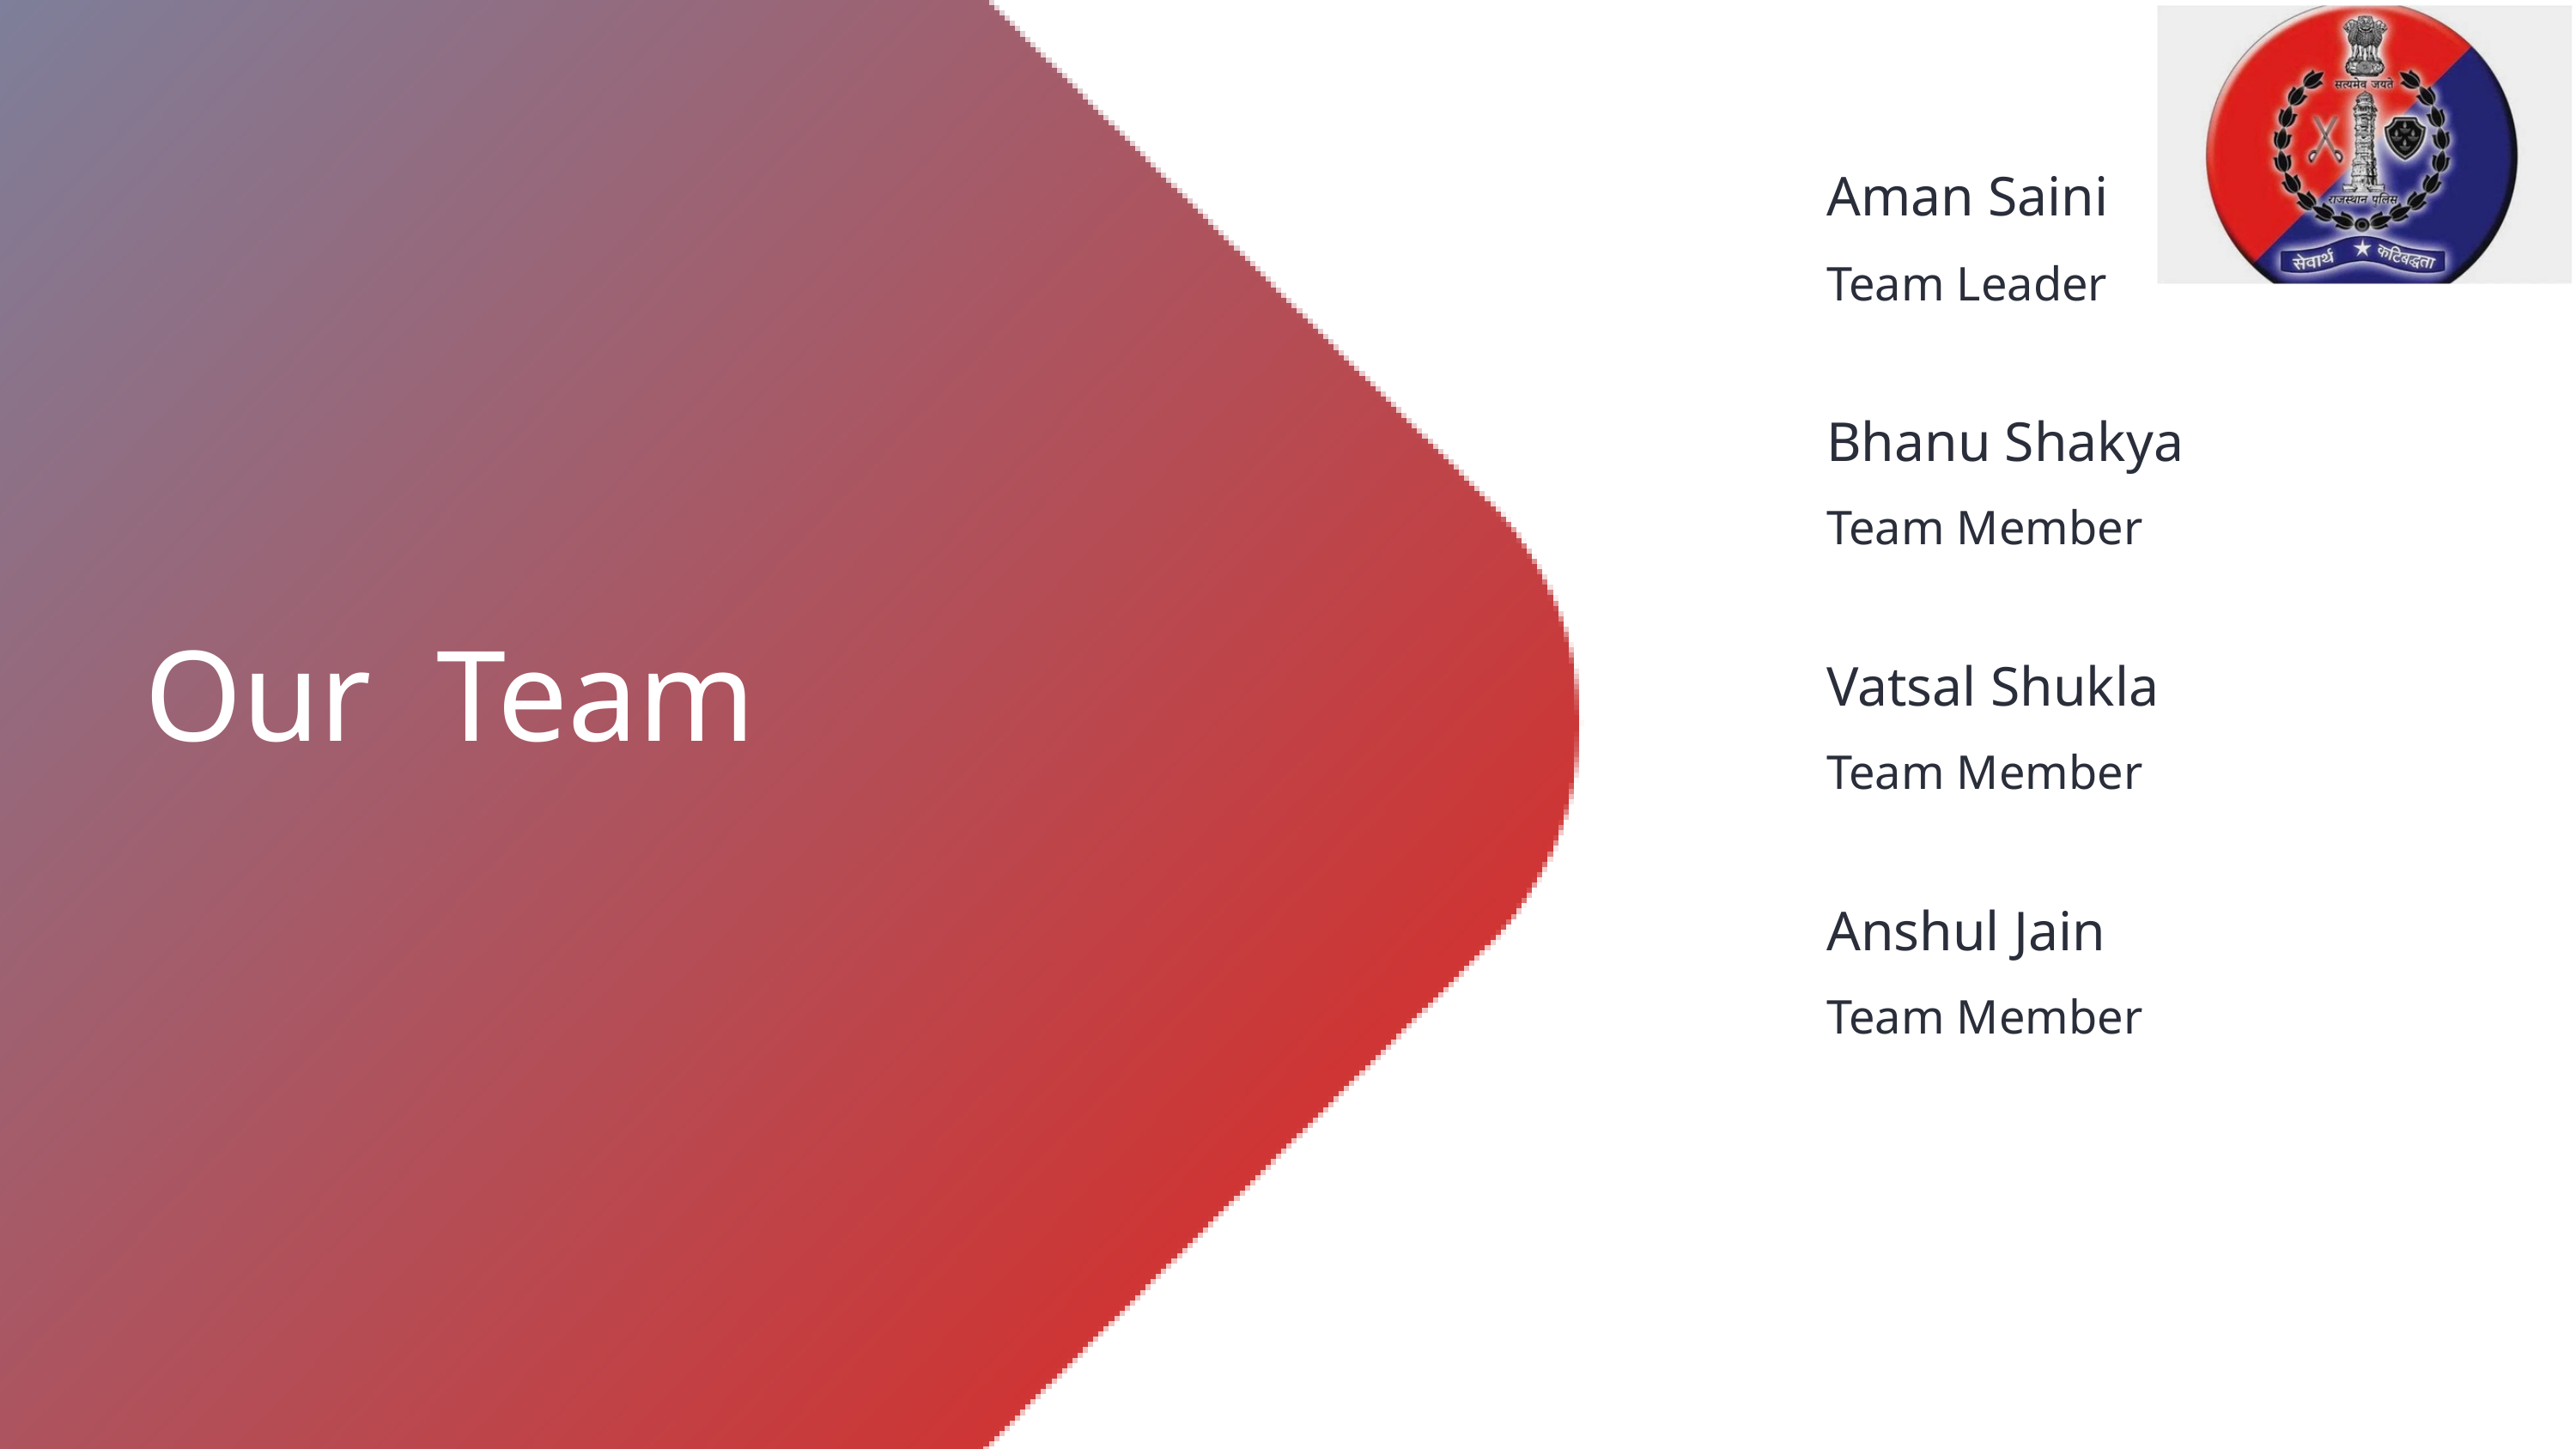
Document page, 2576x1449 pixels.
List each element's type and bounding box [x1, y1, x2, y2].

text_box [1826, 897, 2432, 1040]
text_box [1826, 164, 2432, 306]
text_box [1826, 652, 2432, 796]
text_box [1826, 408, 2432, 551]
text_box [0, 0, 1611, 1449]
text_box [2156, 4, 2573, 286]
text_box [144, 611, 1030, 888]
